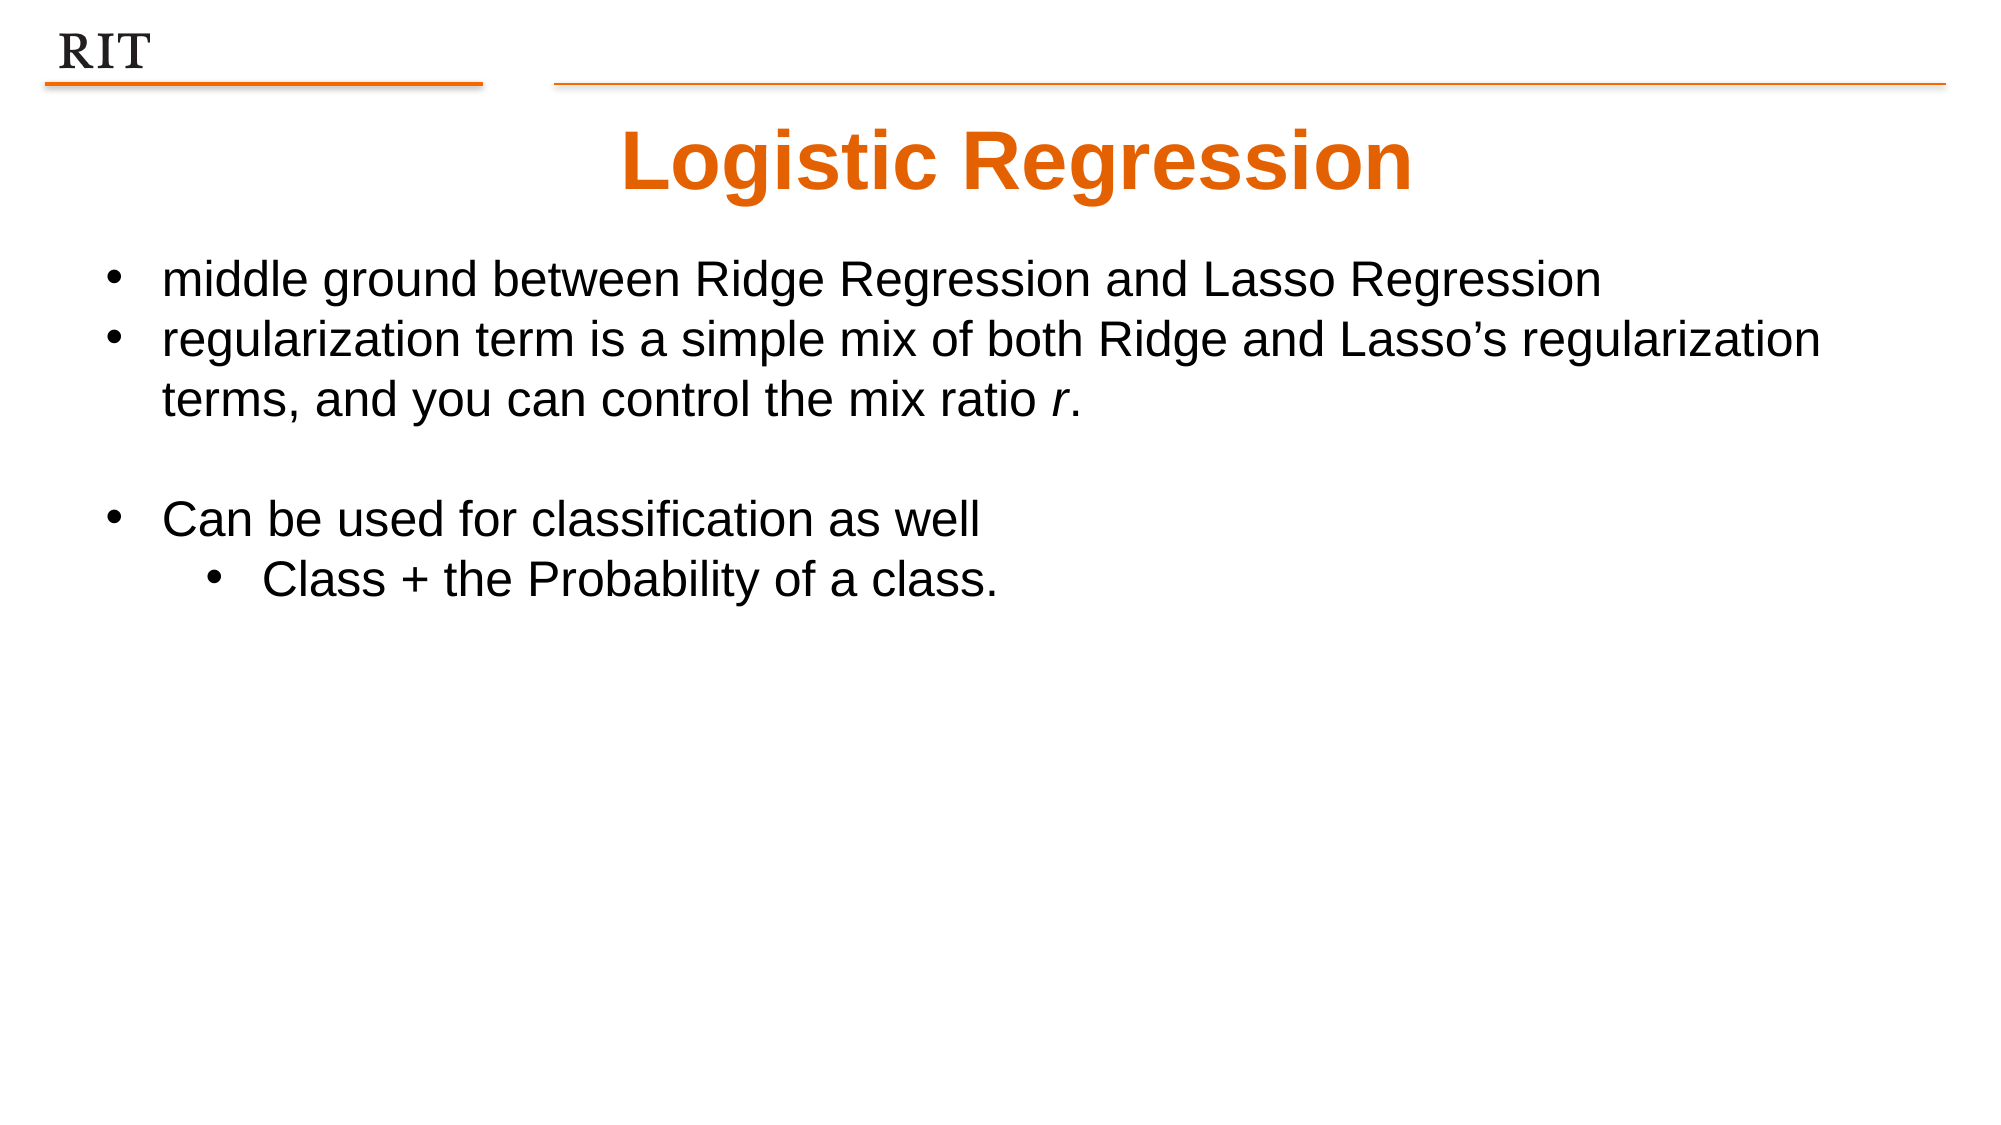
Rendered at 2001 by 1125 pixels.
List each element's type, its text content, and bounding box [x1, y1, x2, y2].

title Logistic Regression [117, 114, 1918, 198]
text_box middle ground between Ridge Regression and Lasso Regression regularization term is a simple mix of both Ridge and Lasso’s regularization terms, and you can control the mix ratio r. Can be used for classification as well Class + the Probability of a class. [85, 226, 1936, 912]
